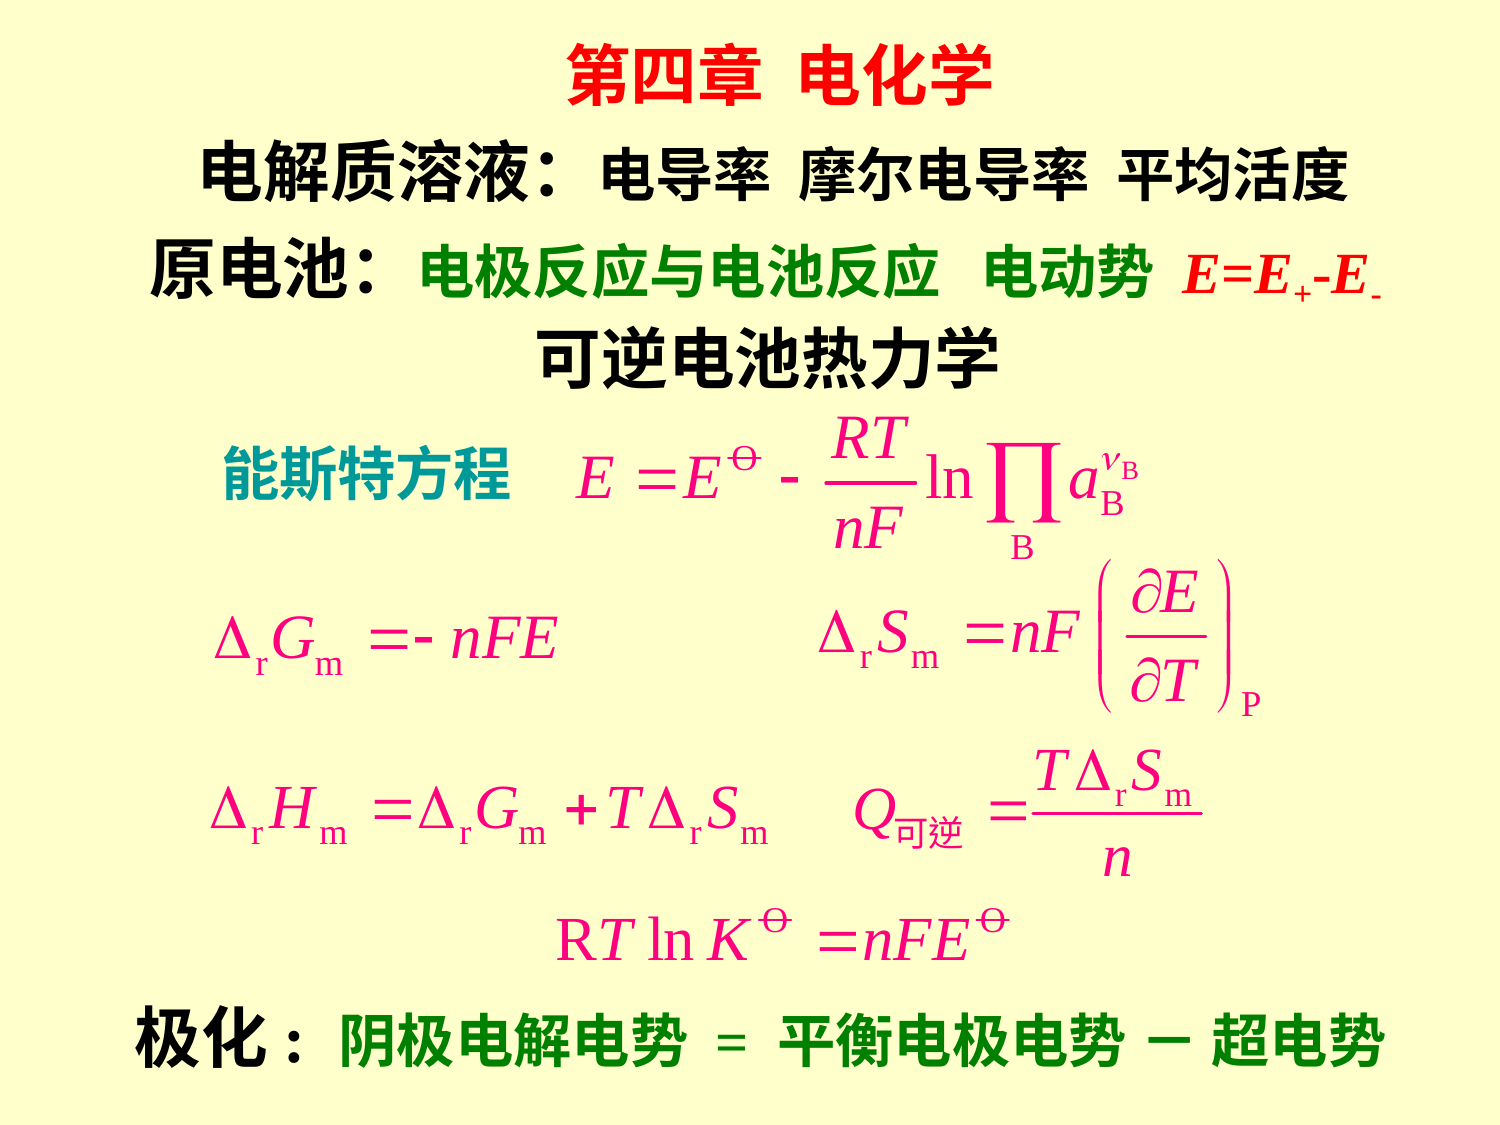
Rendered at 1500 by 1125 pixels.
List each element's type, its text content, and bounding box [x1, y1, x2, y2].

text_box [203, 590, 573, 691]
text_box 原电池：电极反应与电池反应 电动势 E=E+-E- [50, 185, 1438, 320]
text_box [844, 721, 1213, 891]
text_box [545, 891, 1021, 977]
text_box 极化: 阴极电解电势 = 平衡电极电势 － 超电势 [63, 988, 1414, 1084]
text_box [162, 398, 1160, 573]
text_box 可逆电池热力学 [79, 309, 1414, 405]
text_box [808, 546, 1272, 732]
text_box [199, 759, 780, 860]
text_box 第四章 电化学 电解质溶液：电导率 摩尔电导率 平均活度 [53, 10, 1463, 218]
